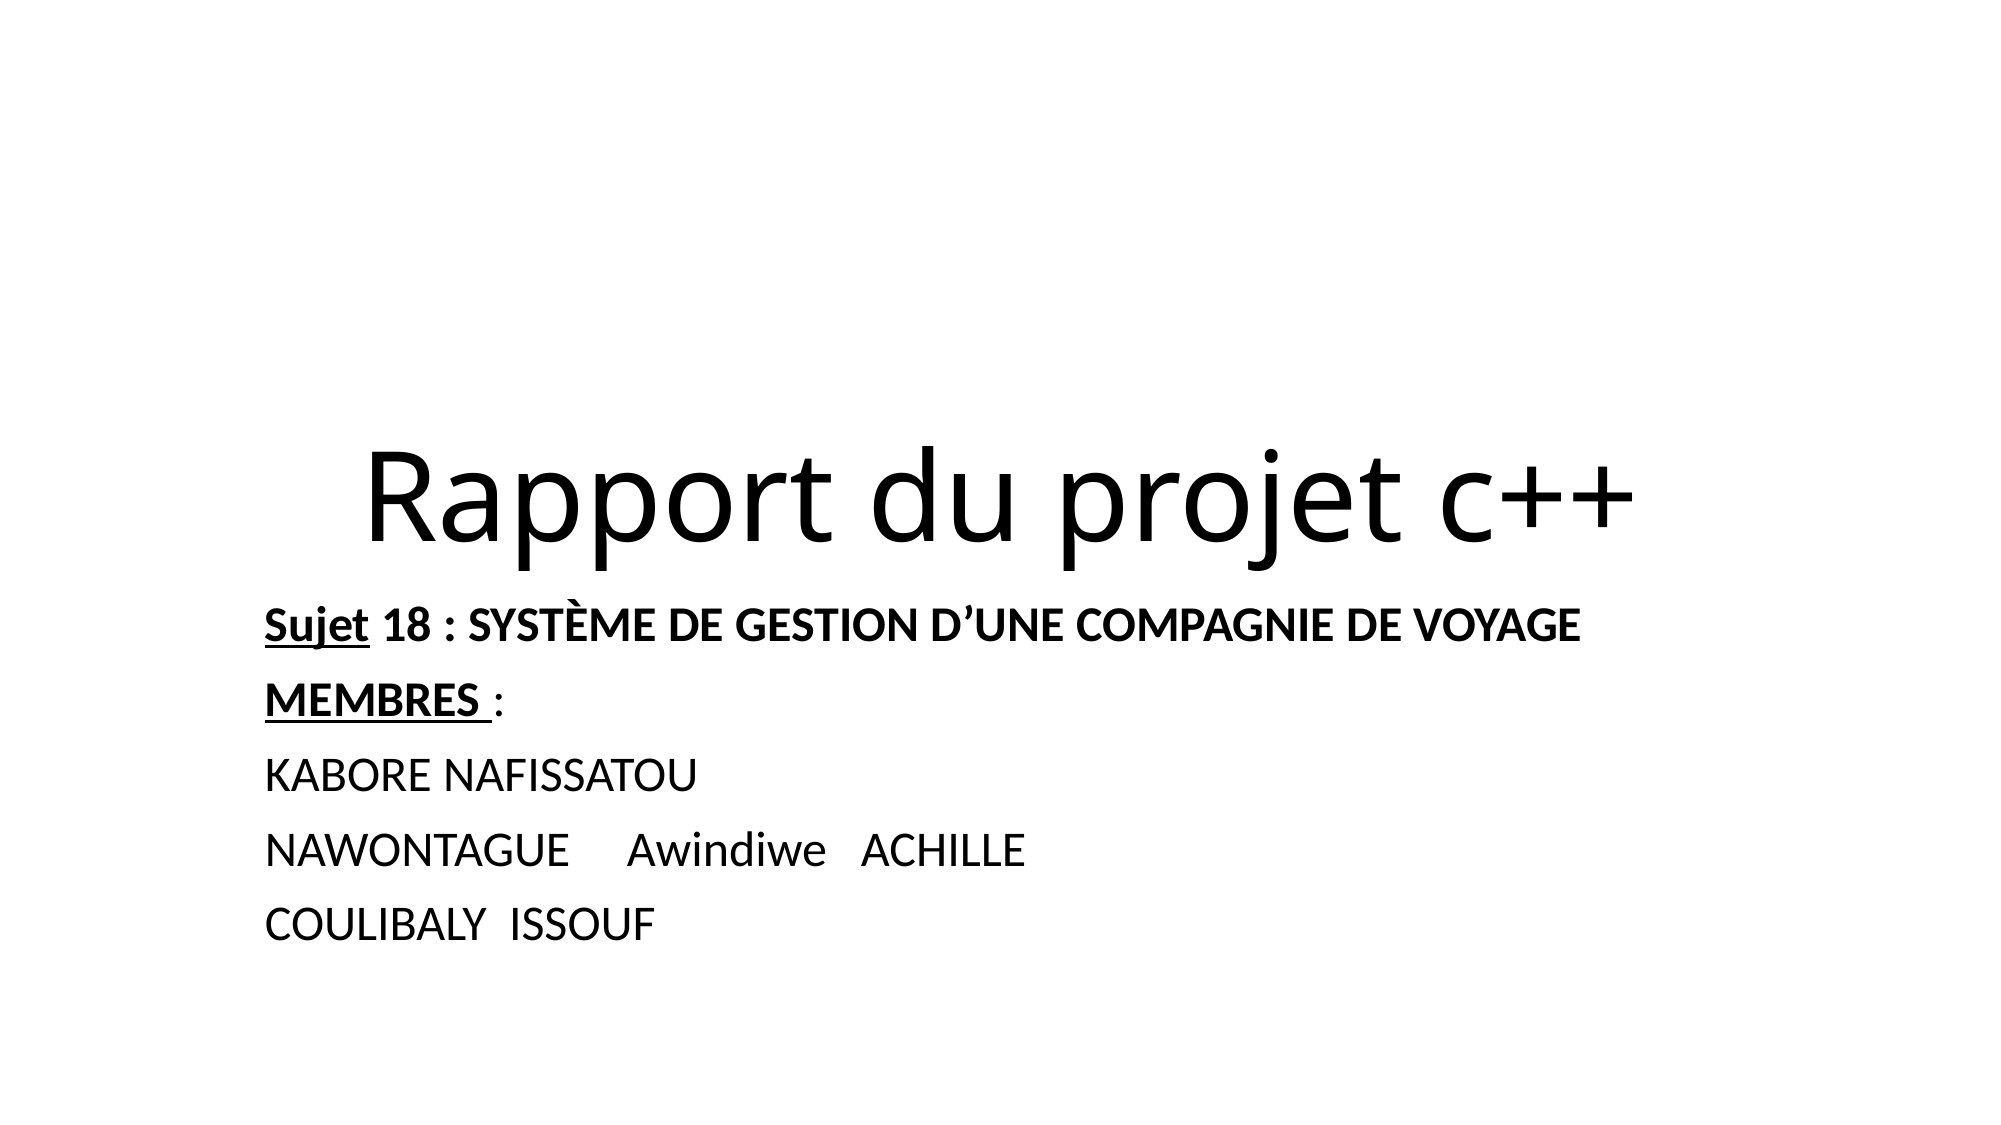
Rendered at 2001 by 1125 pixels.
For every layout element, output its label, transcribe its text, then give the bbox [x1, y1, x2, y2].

title Rapport du projet c++ [249, 184, 1750, 576]
subtitle Sujet 18 : SYSTÈME DE GESTION D’UNE COMPAGNIE DE VOYAGE MEMBRES : KABORE NAFISSATOU NAWONTAGUE Awindiwe ACHILLE COULIBALY ISSOUF [249, 590, 1750, 970]
